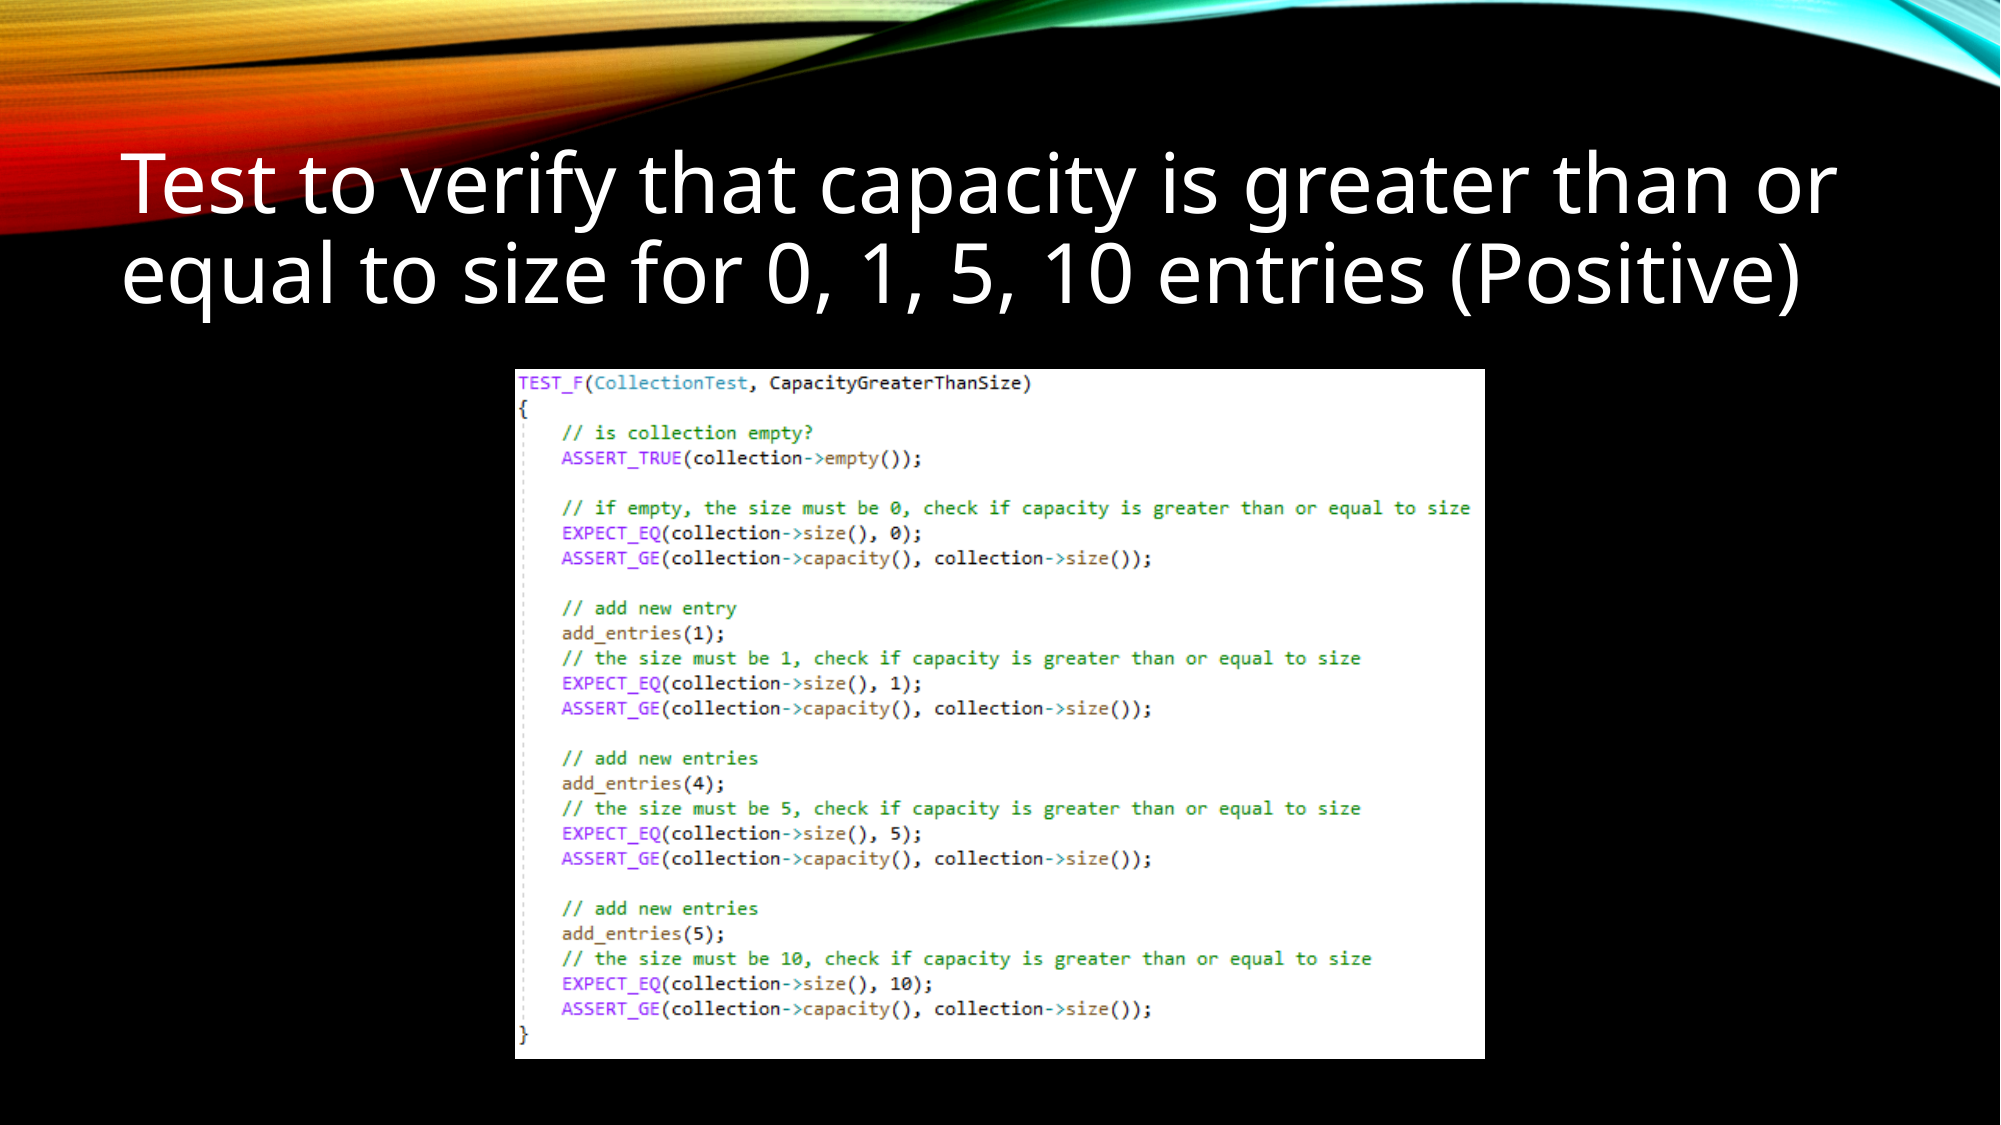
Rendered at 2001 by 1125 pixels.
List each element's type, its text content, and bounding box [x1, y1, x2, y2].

picture [0, 0, 2000, 237]
title Test to verify that capacity is greater than or equal to size for 0, 1, 5, 10 entries (Positive) [111, 124, 1888, 338]
picture [515, 369, 1485, 1059]
